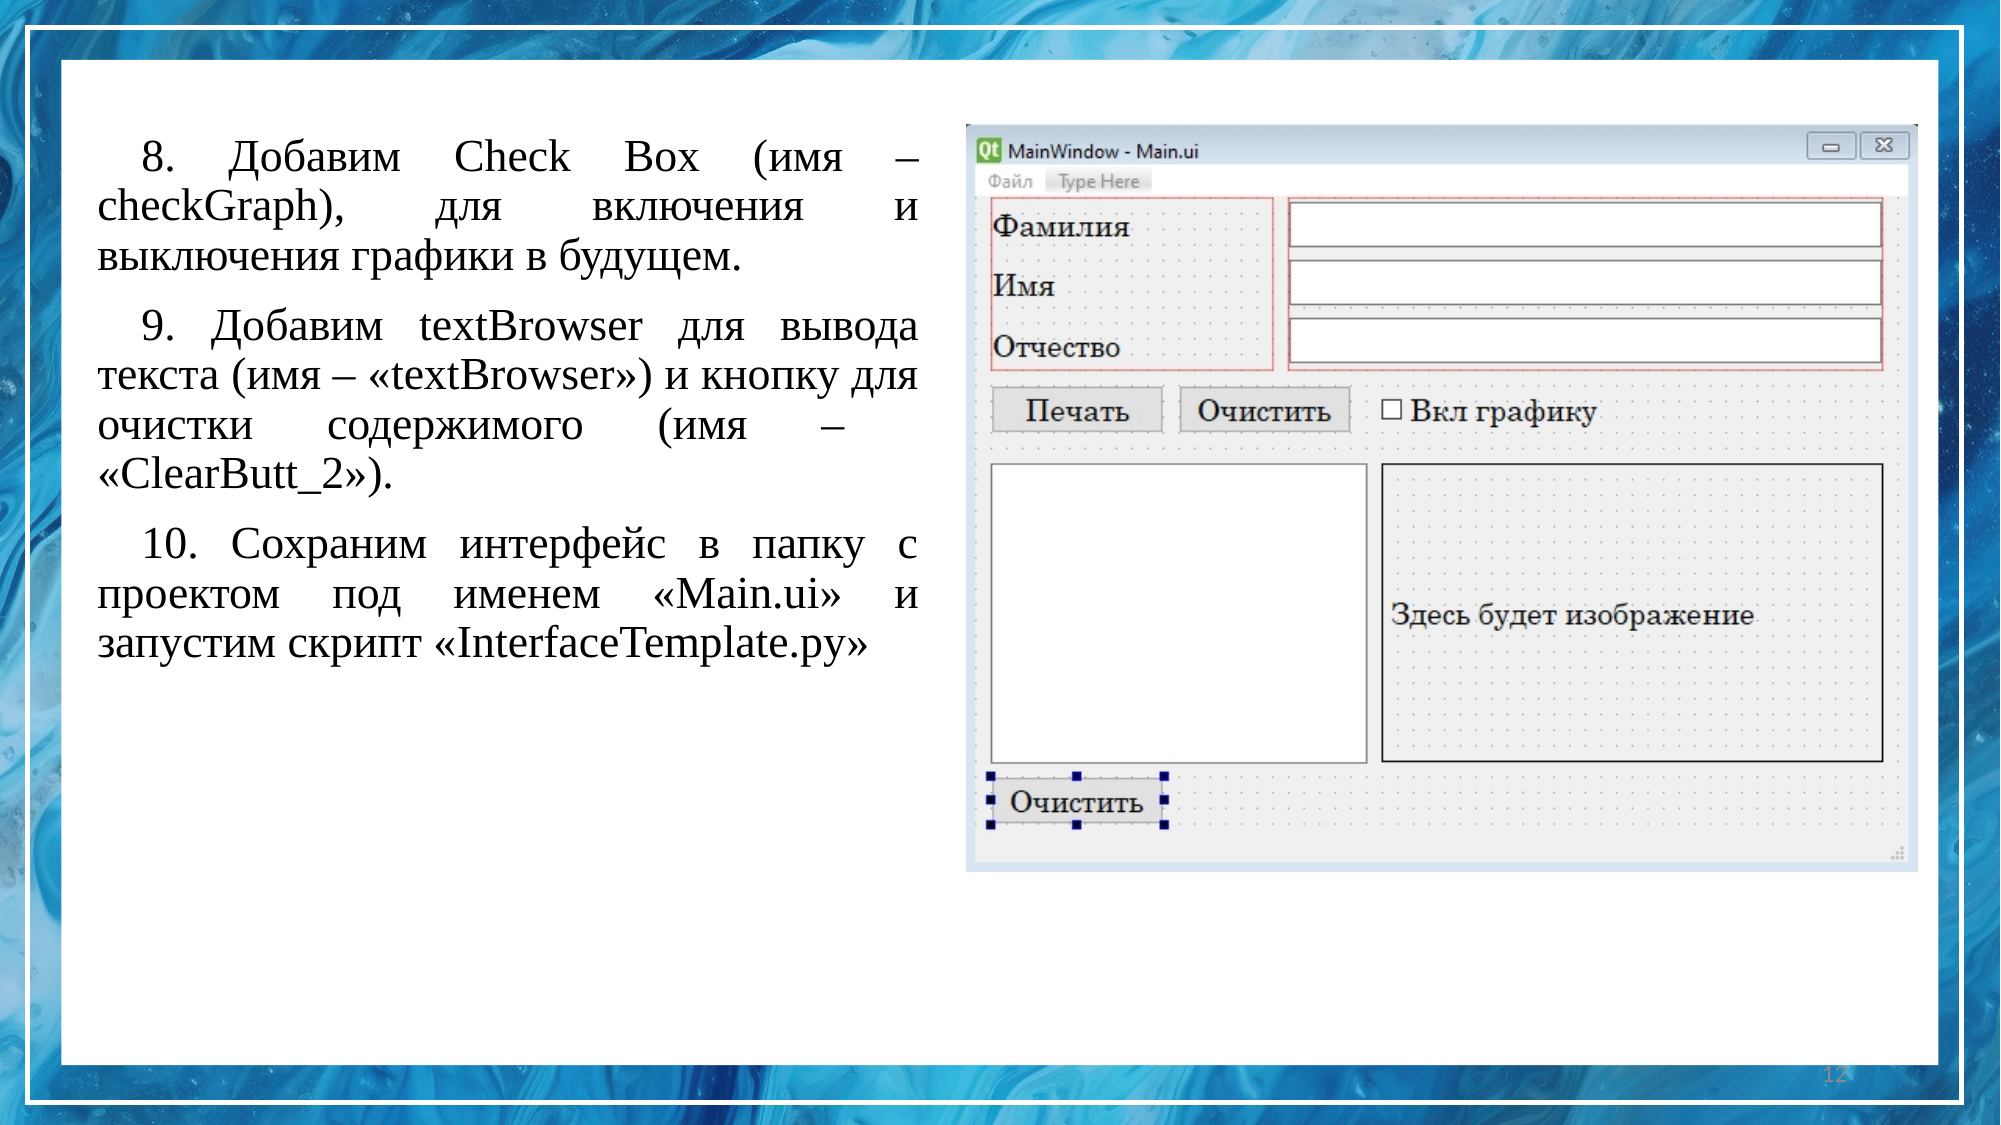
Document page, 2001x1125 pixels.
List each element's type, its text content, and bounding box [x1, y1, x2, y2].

picture [30, 30, 1959, 1100]
picture [0, 0, 2000, 1125]
slide_number 12 [1412, 1042, 1863, 1103]
list 8. Добавим Check Box (имя – checkGraph), для включения и выключения графики в будущем. 9. Добавим textBrowser для вывода текста (имя – «textBrowser») и кнопку для очистки содержимого (имя – «ClearButt_2»). 10. Сохраним интерфейс в папку с проектом под именем «Main.ui» и запустим скрипт «InterfaceTemplate.py» [82, 124, 934, 681]
picture [966, 124, 1918, 872]
